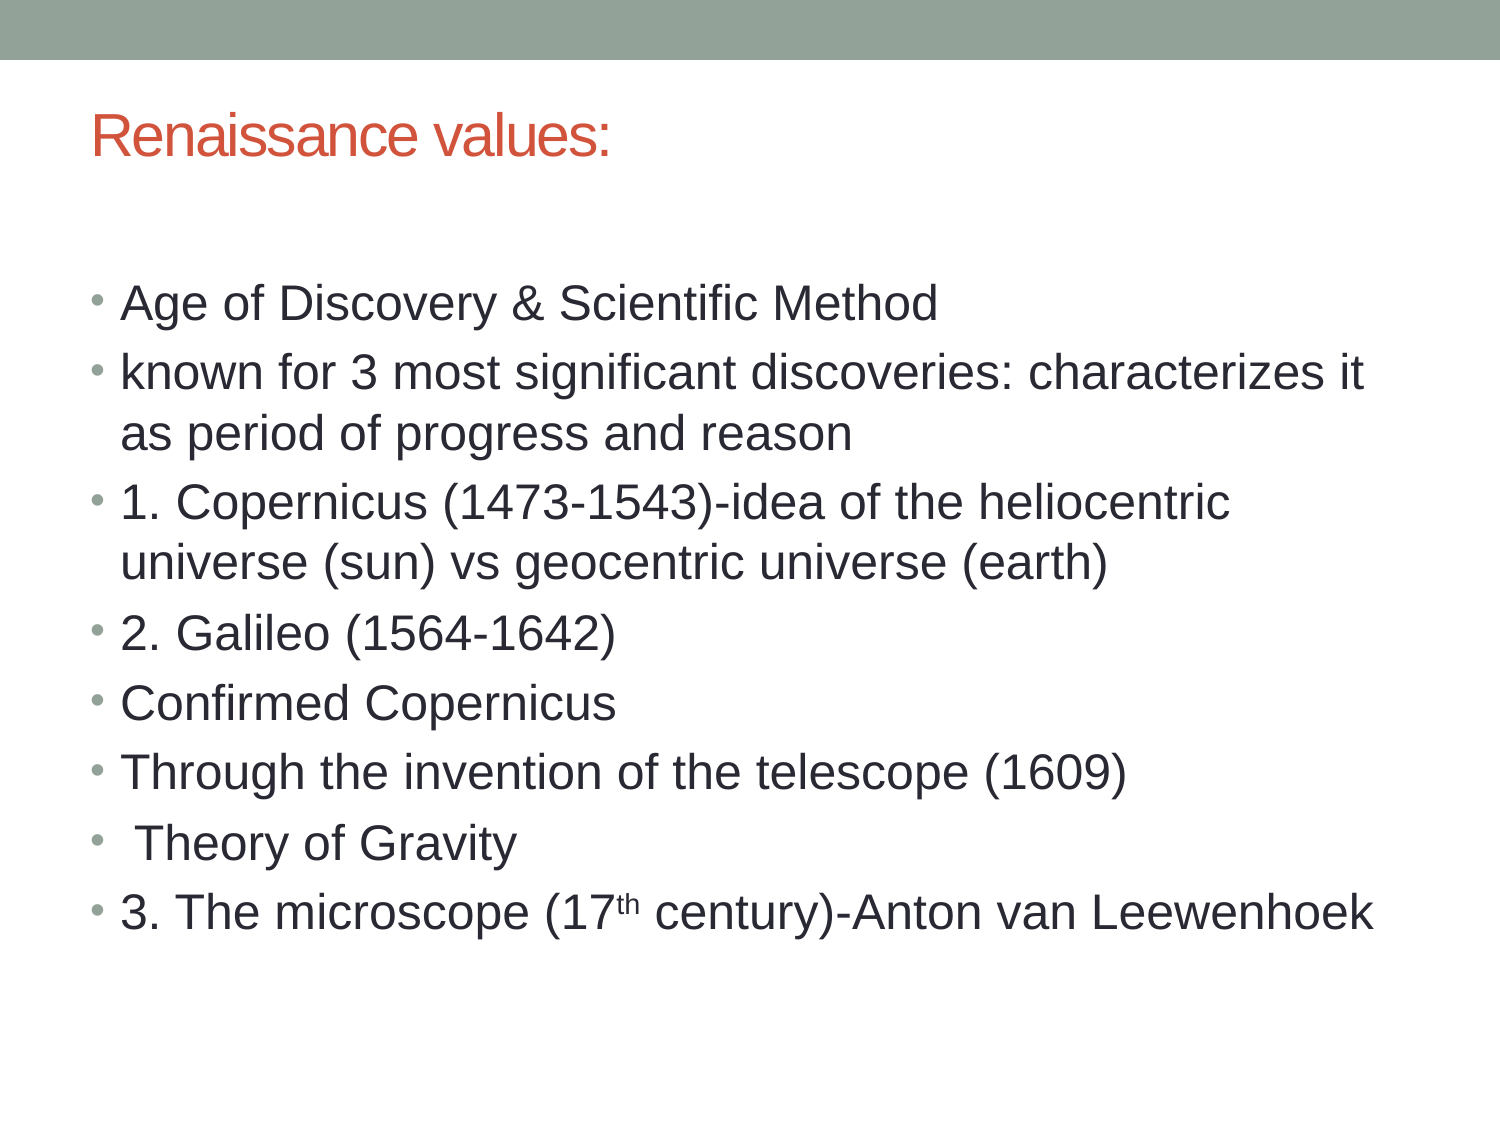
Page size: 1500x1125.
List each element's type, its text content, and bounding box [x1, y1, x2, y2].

list Age of Discovery & Scientific Method known for 3 most significant discoveries: characterizes it as period of progress and reason 1. Copernicus (1473-1543)-idea of the heliocentric universe (sun) vs geocentric universe (earth) 2. Galileo (1564-1642) Confirmed Copernicus Through the invention of the telescope (1609) Theory of Gravity 3. The microscope (17th century)-Anton van Leewenhoek [75, 262, 1425, 1063]
title Renaissance values: [75, 87, 1425, 250]
